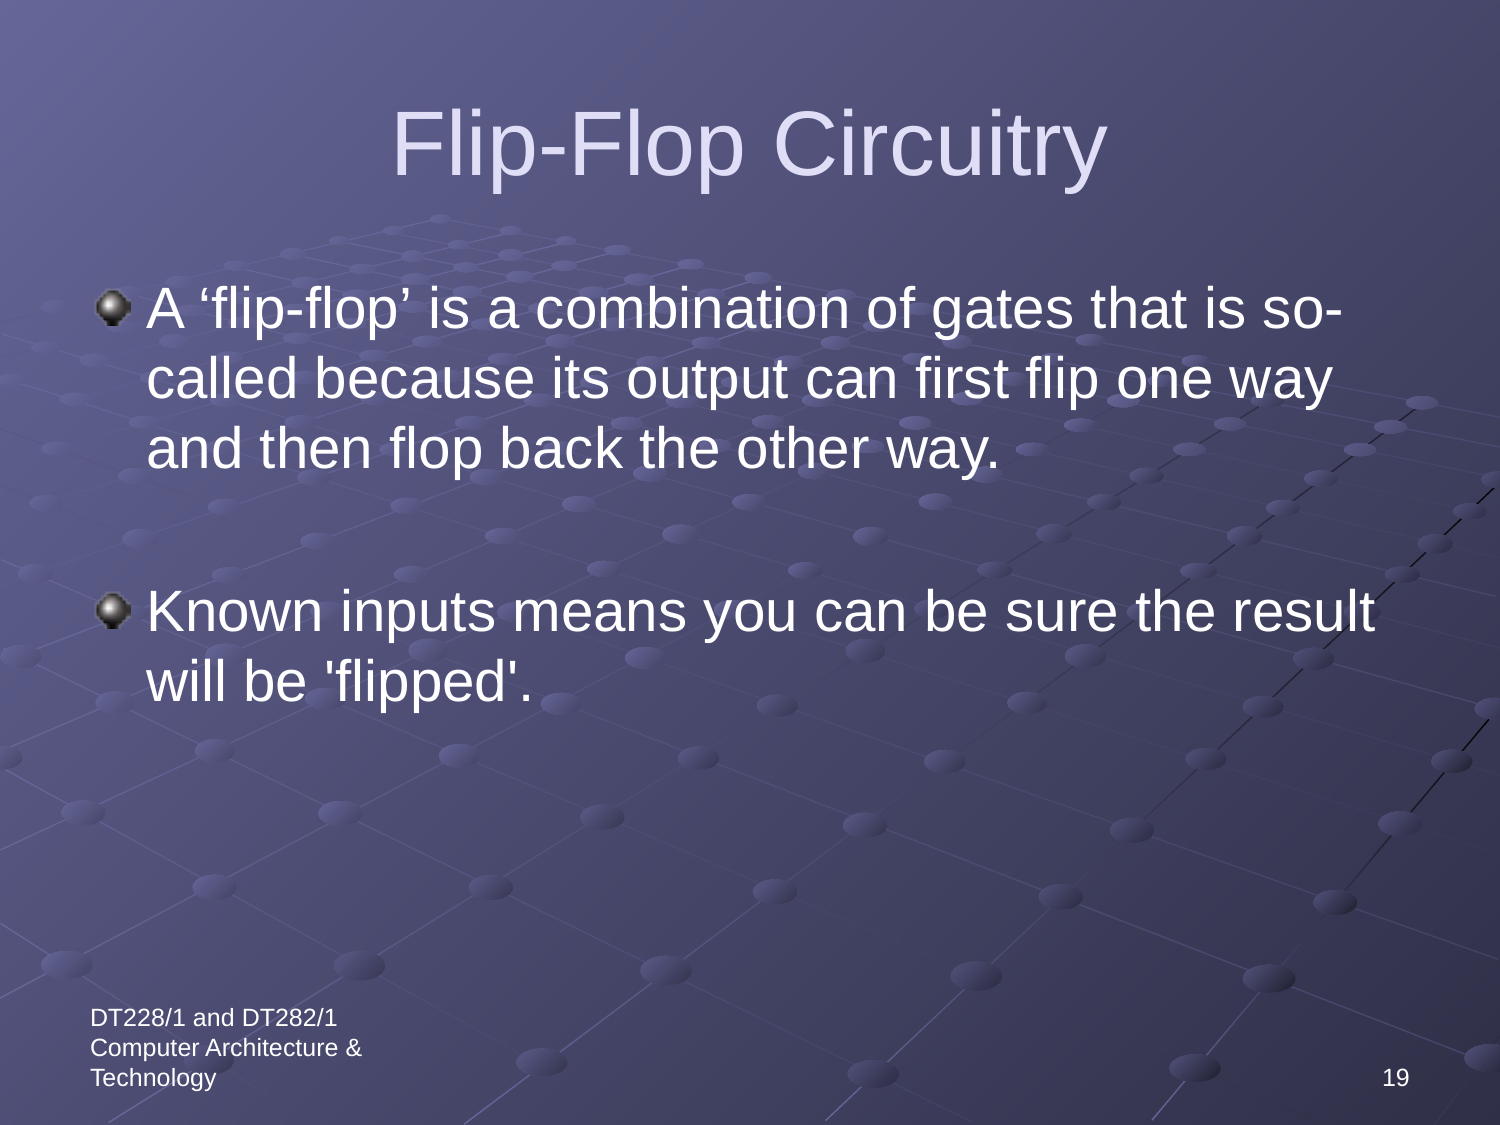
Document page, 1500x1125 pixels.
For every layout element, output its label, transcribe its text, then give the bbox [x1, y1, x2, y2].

picture [90, 587, 131, 629]
slide_number 19 [1074, 1023, 1426, 1100]
title Flip-Flop Circuitry [74, 44, 1426, 233]
list A ‘flip-flop’ is a combination of gates that is so-called because its output can first flip one way and then flop back the other way. Known inputs means you can be sure the result will be 'flipped'. [74, 262, 1426, 1007]
slide_number DT228/1 and DT282/1 Computer Architecture & Technology [74, 1023, 426, 1100]
picture [90, 284, 131, 326]
